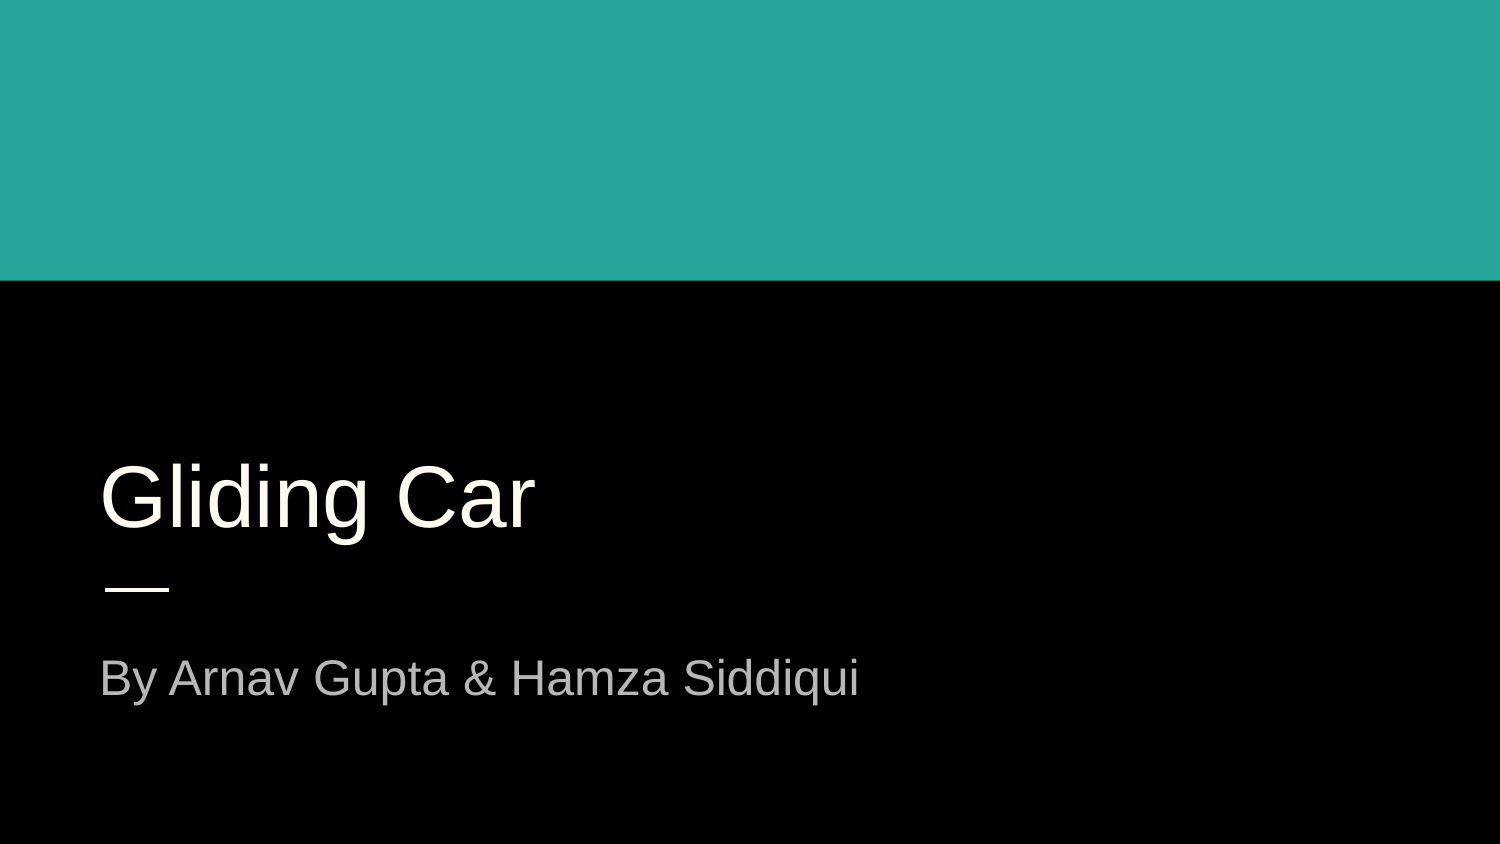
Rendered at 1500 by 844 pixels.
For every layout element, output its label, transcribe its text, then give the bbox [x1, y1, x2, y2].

title Gliding Car [84, 310, 1416, 561]
subtitle By Arnav Gupta & Hamza Siddiqui [84, 630, 1416, 760]
